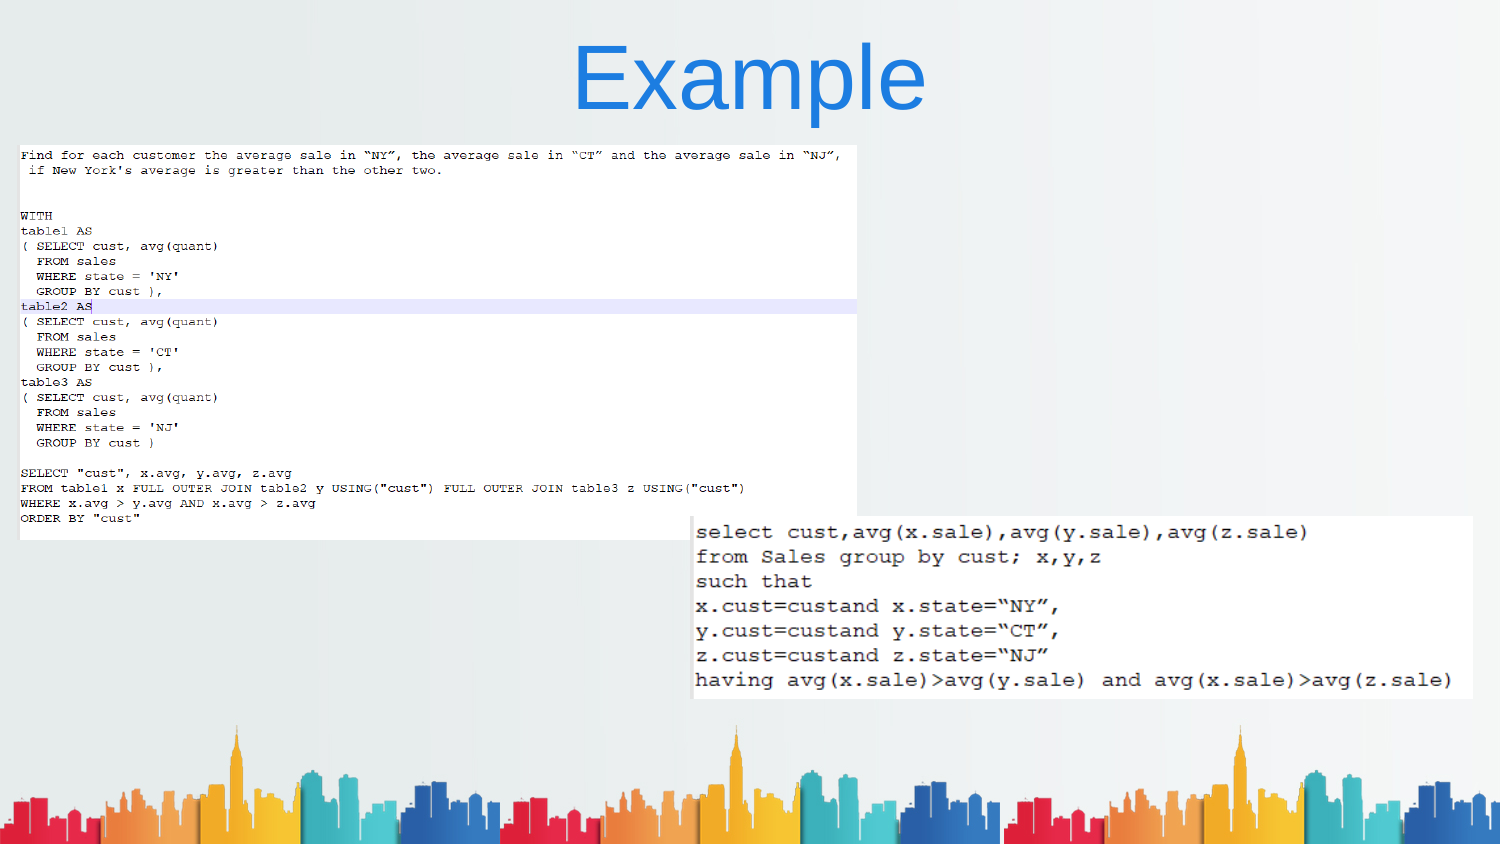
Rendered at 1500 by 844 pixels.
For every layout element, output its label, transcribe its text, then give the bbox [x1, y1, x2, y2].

title Example [0, 0, 1500, 146]
picture [0, 144, 1500, 844]
